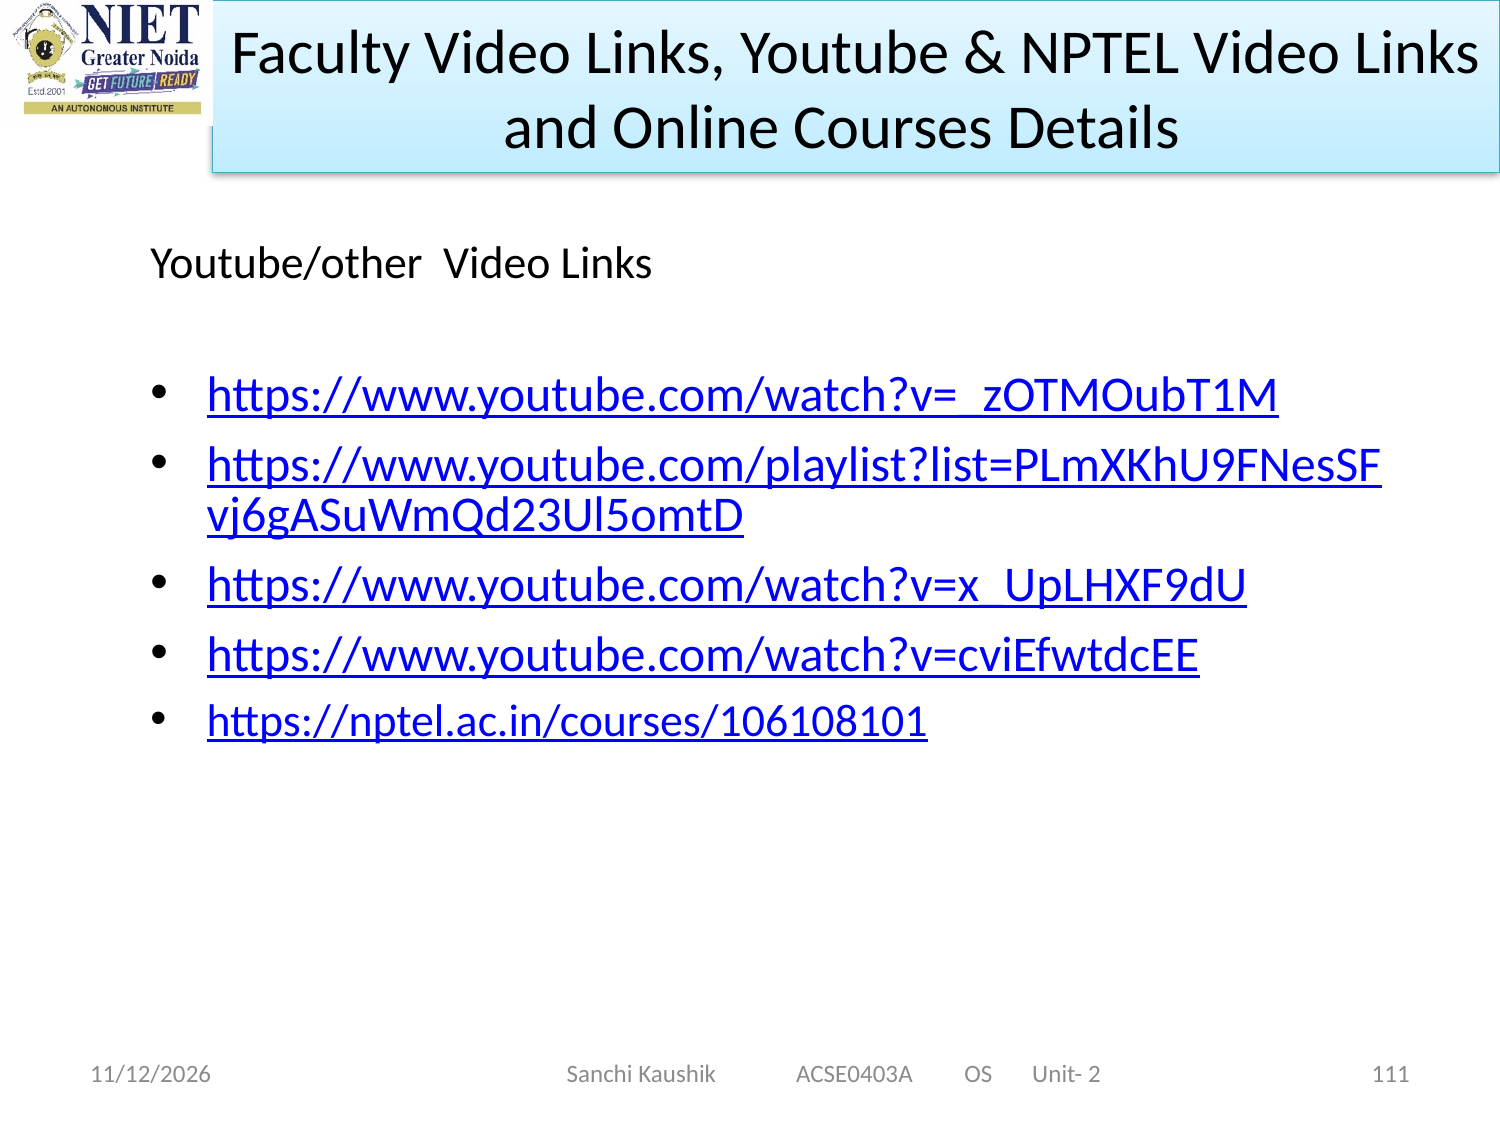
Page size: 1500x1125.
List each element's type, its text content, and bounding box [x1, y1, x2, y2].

footer Sanchi Kaushik ACSE0403A OS Unit- 2 [412, 1042, 1074, 1103]
picture [0, 0, 213, 126]
text_box Youtube/other Video Links https://www.youtube.com/watch?v=_zOTMOubT1M https://www.youtube.com/playlist?list=PLmXKhU9FNesSFvj6gASuWmQd23Ul5omtD https://www.youtube.com/watch?v=x_UpLHXF9dU https://www.youtube.com/watch?v=cviEfwtdcEE https://nptel.ac.in/courses/106108101 [135, 160, 1412, 988]
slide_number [75, 1042, 412, 1103]
slide_number 111 [1074, 1042, 1425, 1103]
text_box Faculty Video Links, Youtube & NPTEL Video Links and Online Courses Details [212, 0, 1500, 173]
